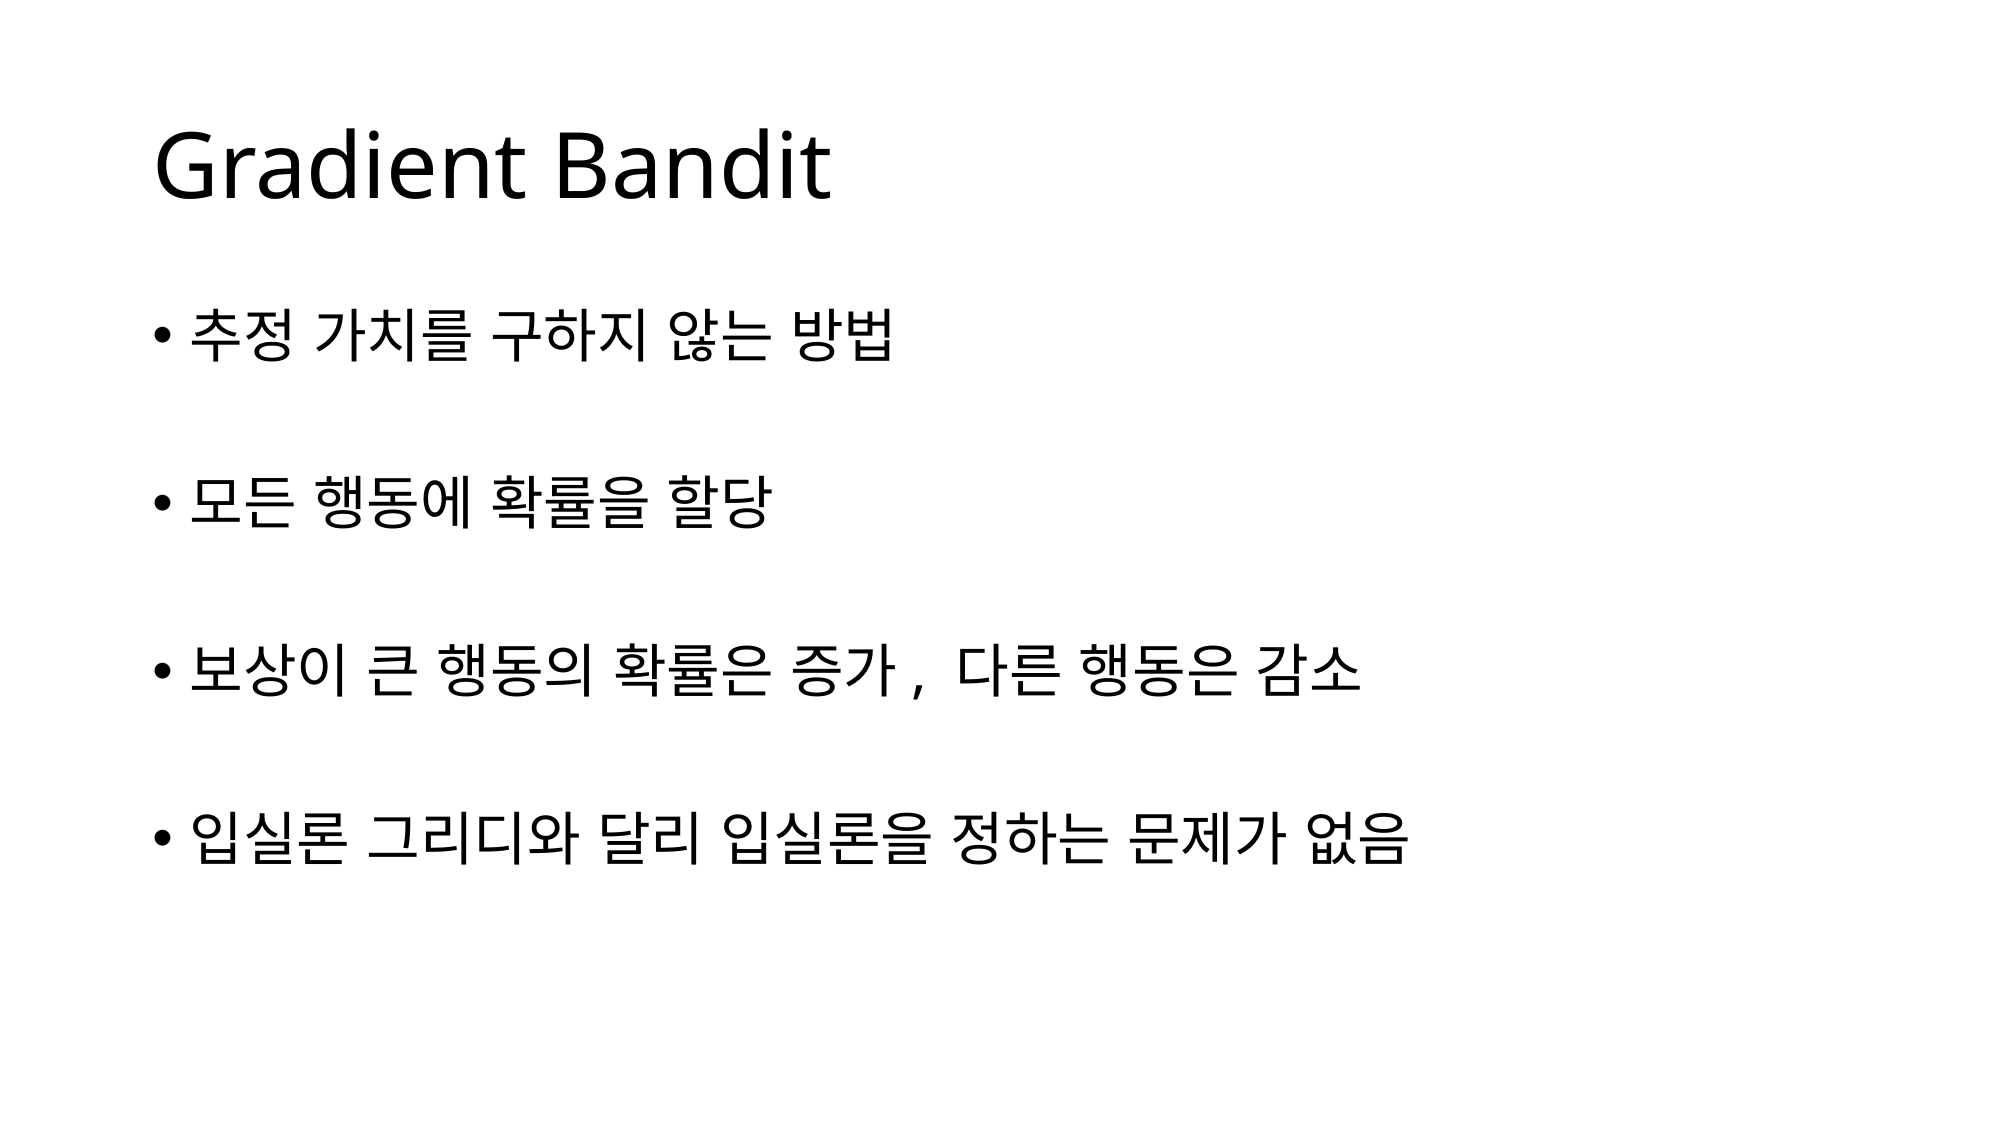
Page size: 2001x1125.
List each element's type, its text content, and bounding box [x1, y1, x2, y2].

list 추정 가치를 구하지 않는 방법 모든 행동에 확률을 할당 보상이 큰 행동의 확률은 증가, 다른 행동은 감소 입실론 그리디와 달리 입실론을 정하는 문제가 없음 [137, 299, 1863, 1014]
title Gradient Bandit [137, 59, 1863, 278]
